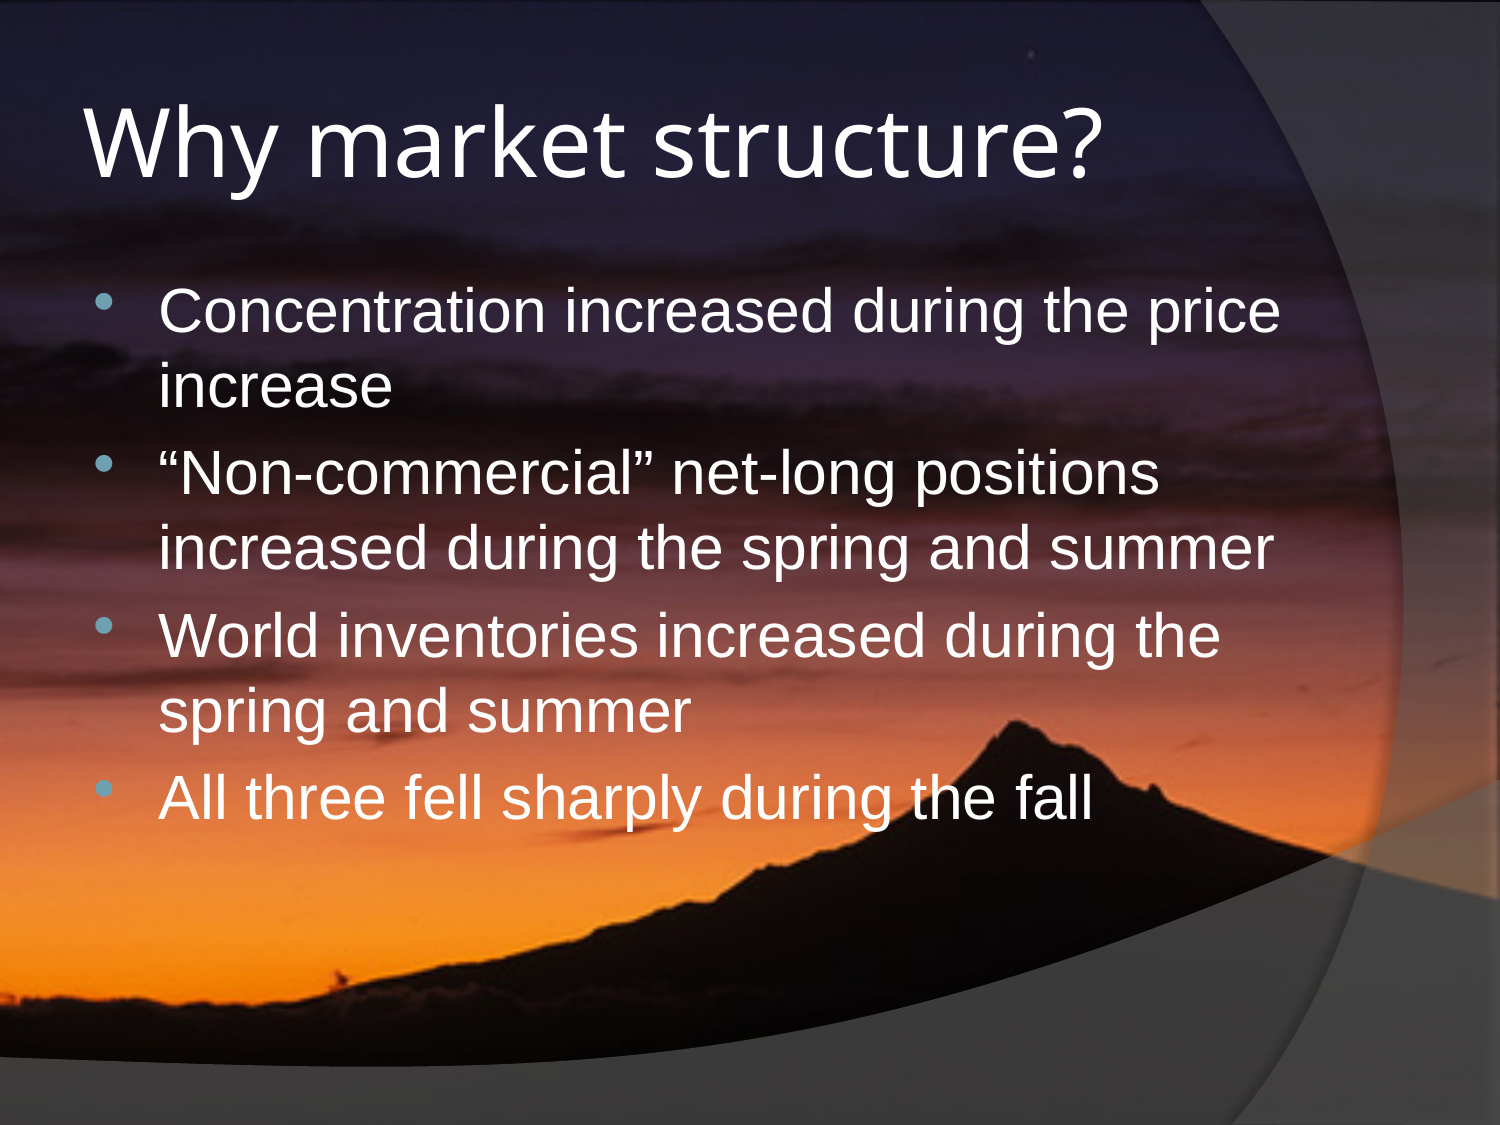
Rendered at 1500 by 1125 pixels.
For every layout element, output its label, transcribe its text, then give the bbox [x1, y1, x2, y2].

list Concentration increased during the price increase “Non-commercial” net-long positions increased during the spring and summer World inventories increased during the spring and summer All three fell sharply during the fall [75, 262, 1300, 1005]
picture [0, 0, 1403, 1066]
title Why market structure? [75, 45, 1300, 233]
